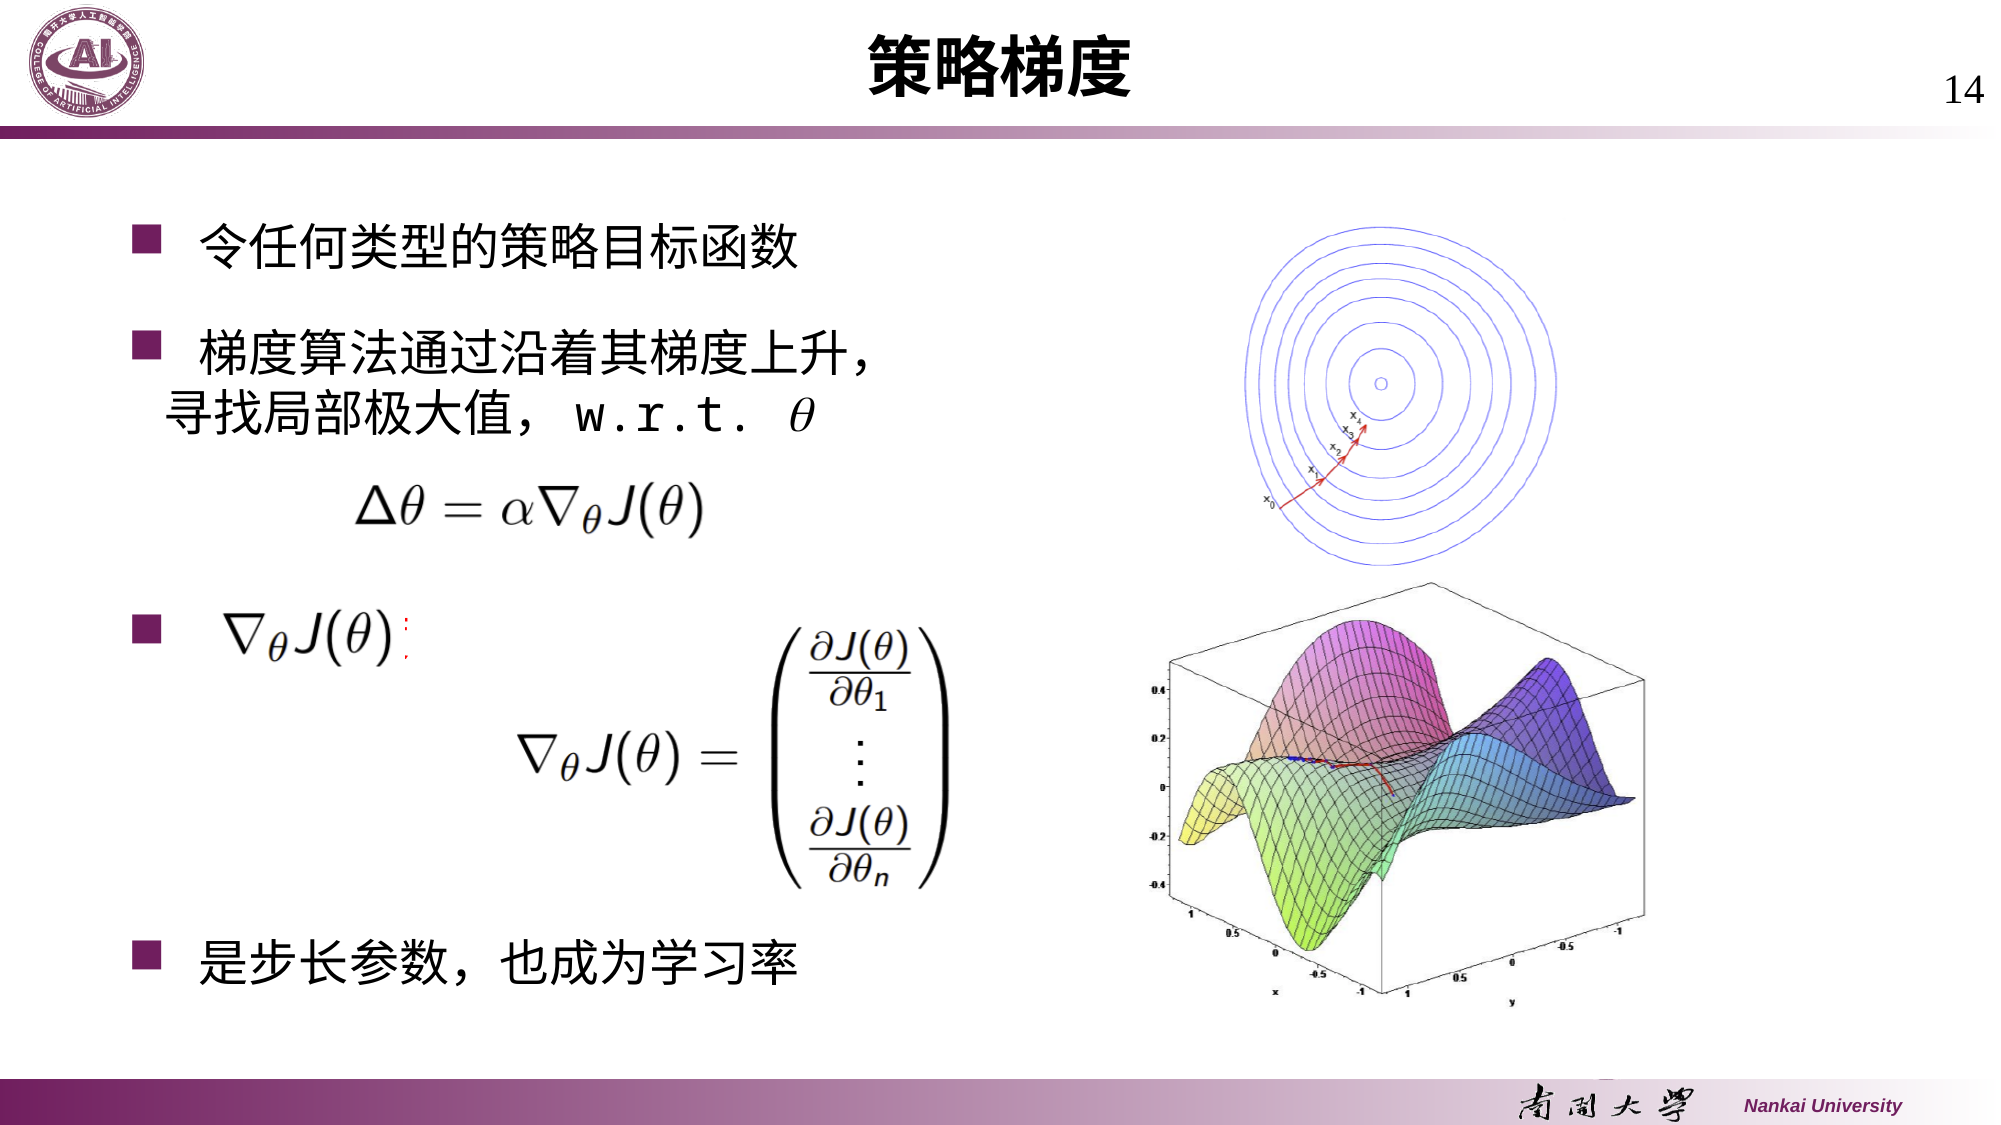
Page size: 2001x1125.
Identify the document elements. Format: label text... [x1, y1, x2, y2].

picture [1489, 1079, 1722, 1123]
picture [208, 597, 405, 674]
picture [338, 464, 717, 548]
picture [1094, 169, 1681, 1028]
picture [479, 597, 961, 906]
text_box 策略梯度 [249, 17, 1750, 113]
slide_number 14 [1533, 54, 2000, 133]
picture [23, 3, 150, 121]
